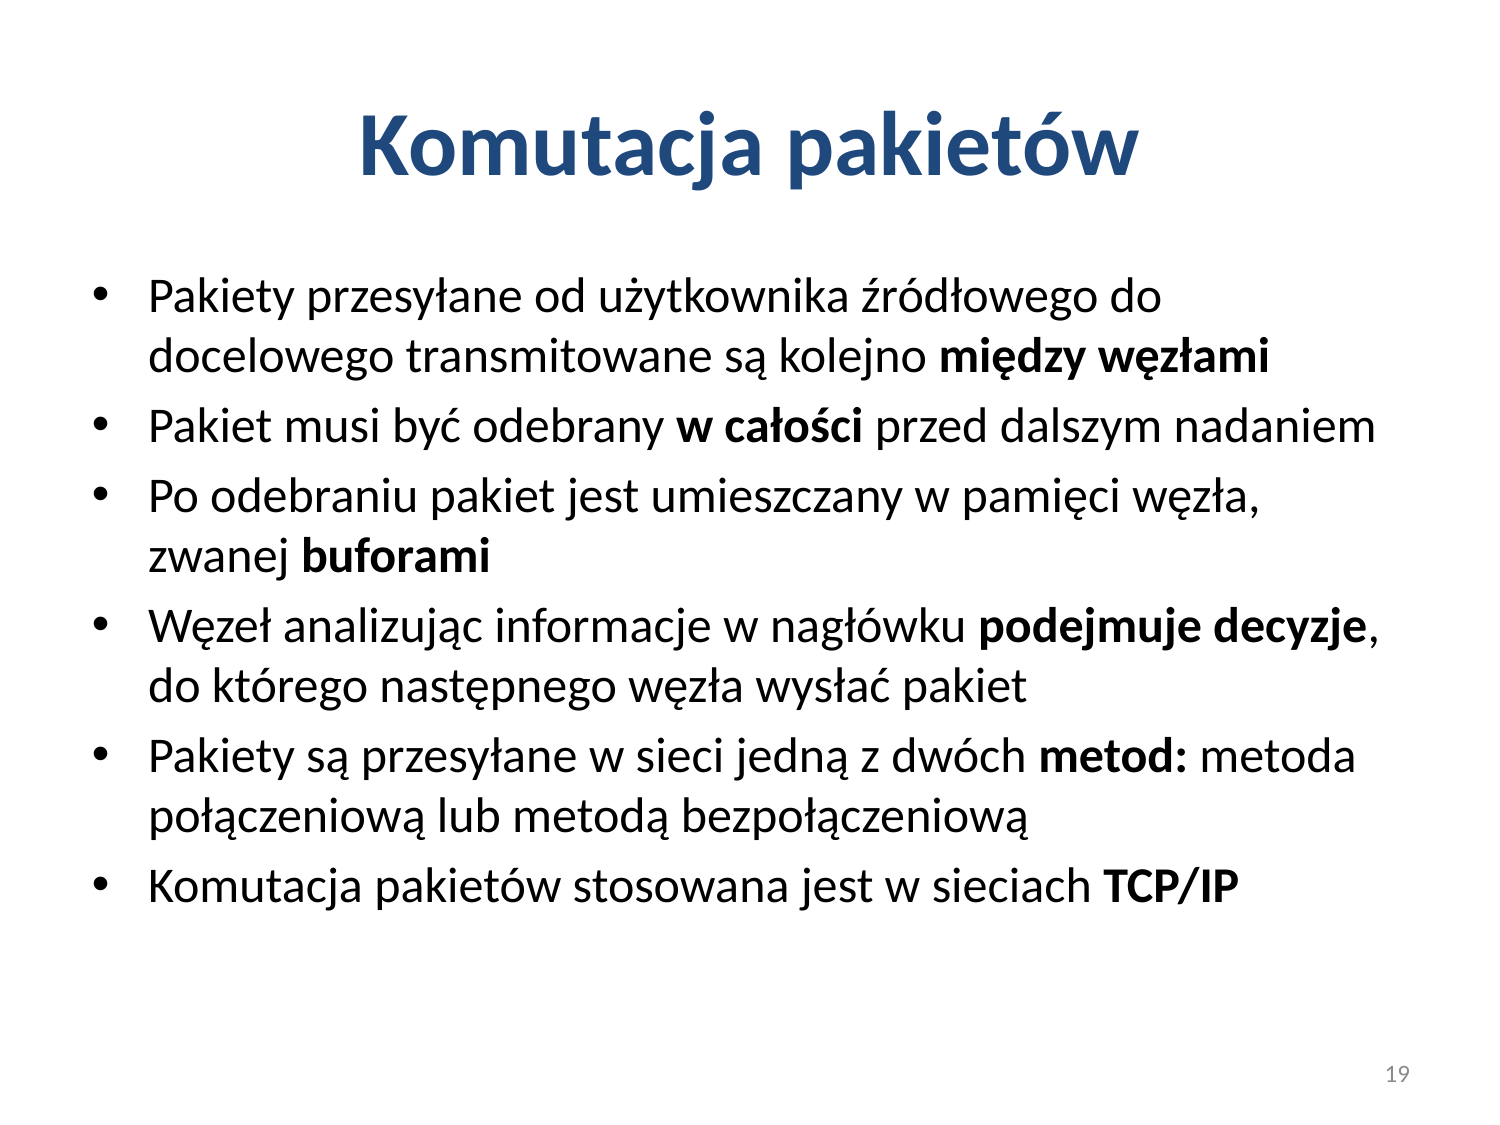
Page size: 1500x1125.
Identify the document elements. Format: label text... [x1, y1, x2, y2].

title Komutacja pakietów [75, 45, 1425, 233]
list Pakiety przesyłane od użytkownika źródłowego do docelowego transmitowane są kolejno między węzłami Pakiet musi być odebrany w całości przed dalszym nadaniem Po odebraniu pakiet jest umieszczany w pamięci węzła, zwanej buforami Węzeł analizując informacje w nagłówku podejmuje decyzje, do którego następnego węzła wysłać pakiet Pakiety są przesyłane w sieci jedną z dwóch metod: metoda połączeniową lub metodą bezpołączeniową Komutacja pakietów stosowana jest w sieciach TCP/IP [76, 255, 1427, 1083]
slide_number 19 [1074, 1042, 1425, 1103]
